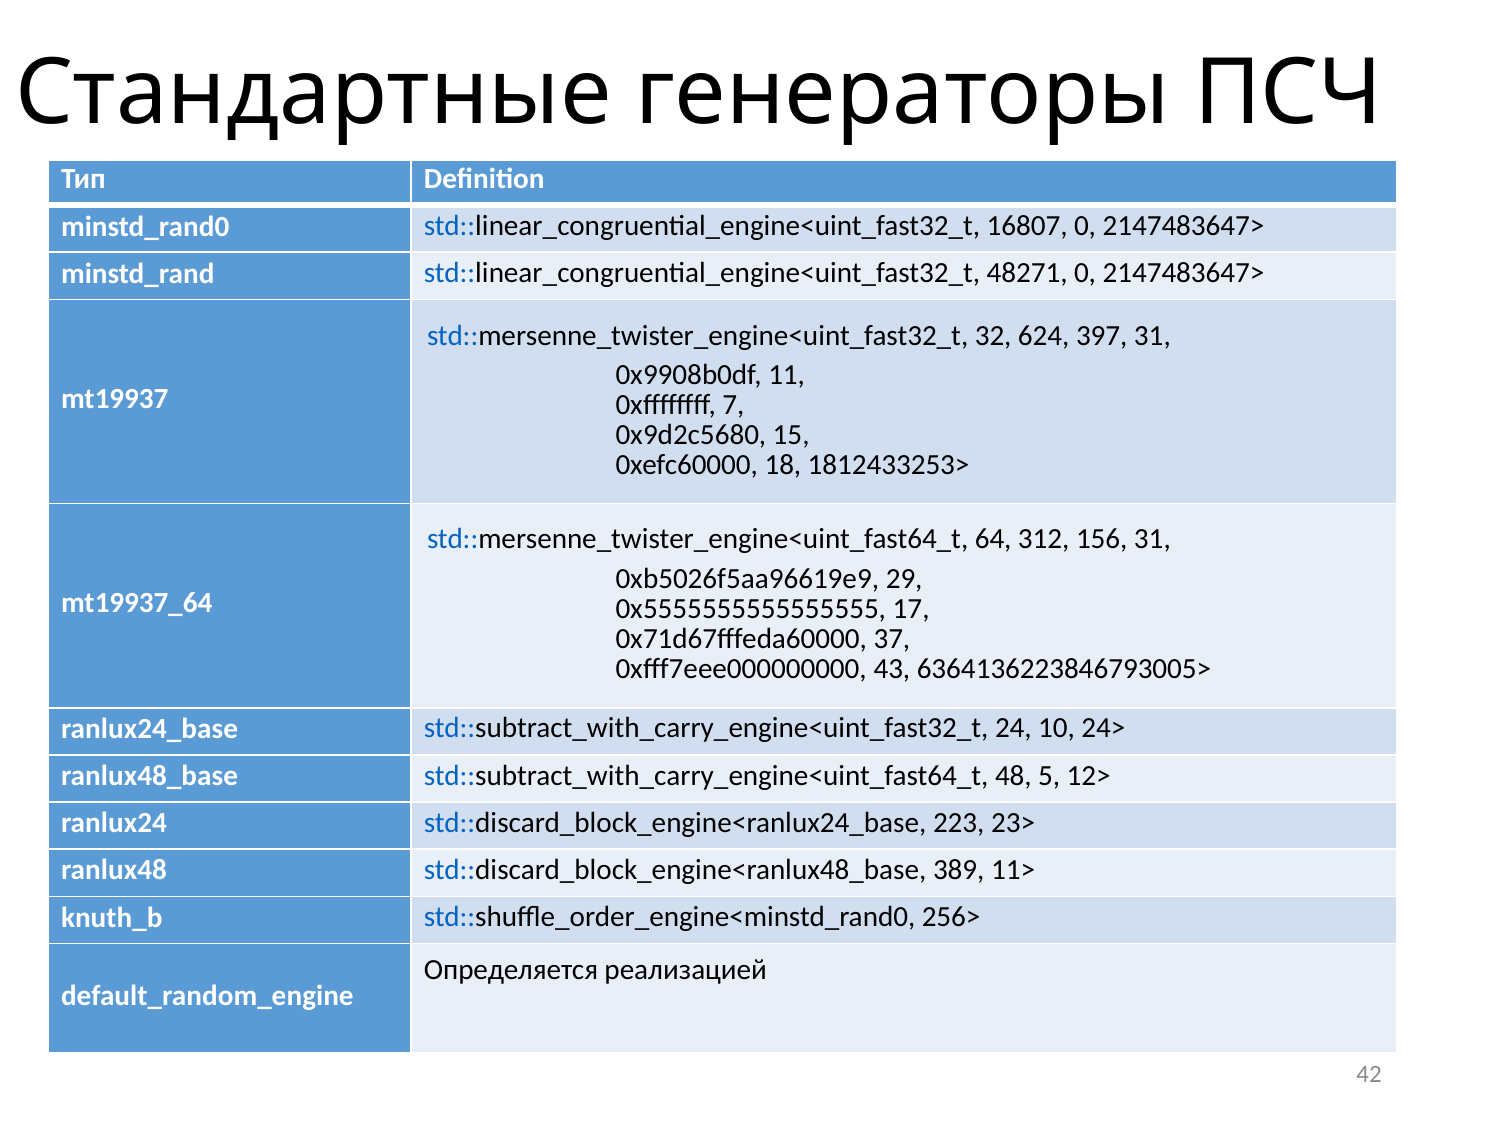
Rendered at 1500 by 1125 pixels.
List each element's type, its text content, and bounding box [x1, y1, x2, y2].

table_cell std::discard_block_engine<ranlux24_base, 223, 23> [412, 803, 1396, 848]
table_cell mt19937 [49, 300, 410, 503]
table_cell ranlux24 [49, 803, 410, 848]
title Стандартные генераторы ПСЧ [0, 28, 1414, 161]
table_header Definition [412, 161, 1396, 202]
table_cell ranlux24_base [49, 709, 410, 754]
table_cell std::linear_congruential_engine<uint_fast32_t, 48271, 0, 2147483647> [412, 253, 1396, 299]
table_header Тип [49, 161, 410, 202]
table_cell std::subtract_with_carry_engine<uint_fast32_t, 24, 10, 24> [412, 709, 1396, 754]
table_cell ranlux48_base [49, 756, 410, 801]
table_cell std::linear_congruential_engine<uint_fast32_t, 16807, 0, 2147483647> [412, 208, 1396, 251]
table_cell ranlux48 [49, 850, 410, 896]
table_cell std::subtract_with_carry_engine<uint_fast64_t, 48, 5, 12> [412, 756, 1396, 801]
table_cell std::shuffle_order_engine<minstd_rand0, 256> [412, 897, 1396, 943]
slide_number 42 [1059, 1054, 1397, 1103]
table_cell std::discard_block_engine<ranlux48_base, 389, 11> [412, 850, 1396, 896]
table_cell std::mersenne_twister_engine<uint_fast32_t, 32, 624, 397, 31, 0x9908b0df, 11, 0xffffffff, 7, 0x9d2c5680, 15, 0xefc60000, 18, 1812433253> [412, 300, 1396, 503]
table_cell knuth_b [49, 897, 410, 943]
table_cell minstd_rand [49, 253, 410, 299]
table_cell std::mersenne_twister_engine<uint_fast64_t, 64, 312, 156, 31, 0xb5026f5aa96619e9, 29, 0x5555555555555555, 17, 0x71d67fffeda60000, 37, 0xfff7eee000000000, 43, 6364136223846793005> [412, 504, 1396, 707]
table_cell minstd_rand0 [49, 208, 410, 251]
table_cell default_random_engine [49, 944, 410, 1052]
table_cell Определяется реализацией [412, 944, 1396, 1052]
table_cell mt19937_64 [49, 504, 410, 707]
